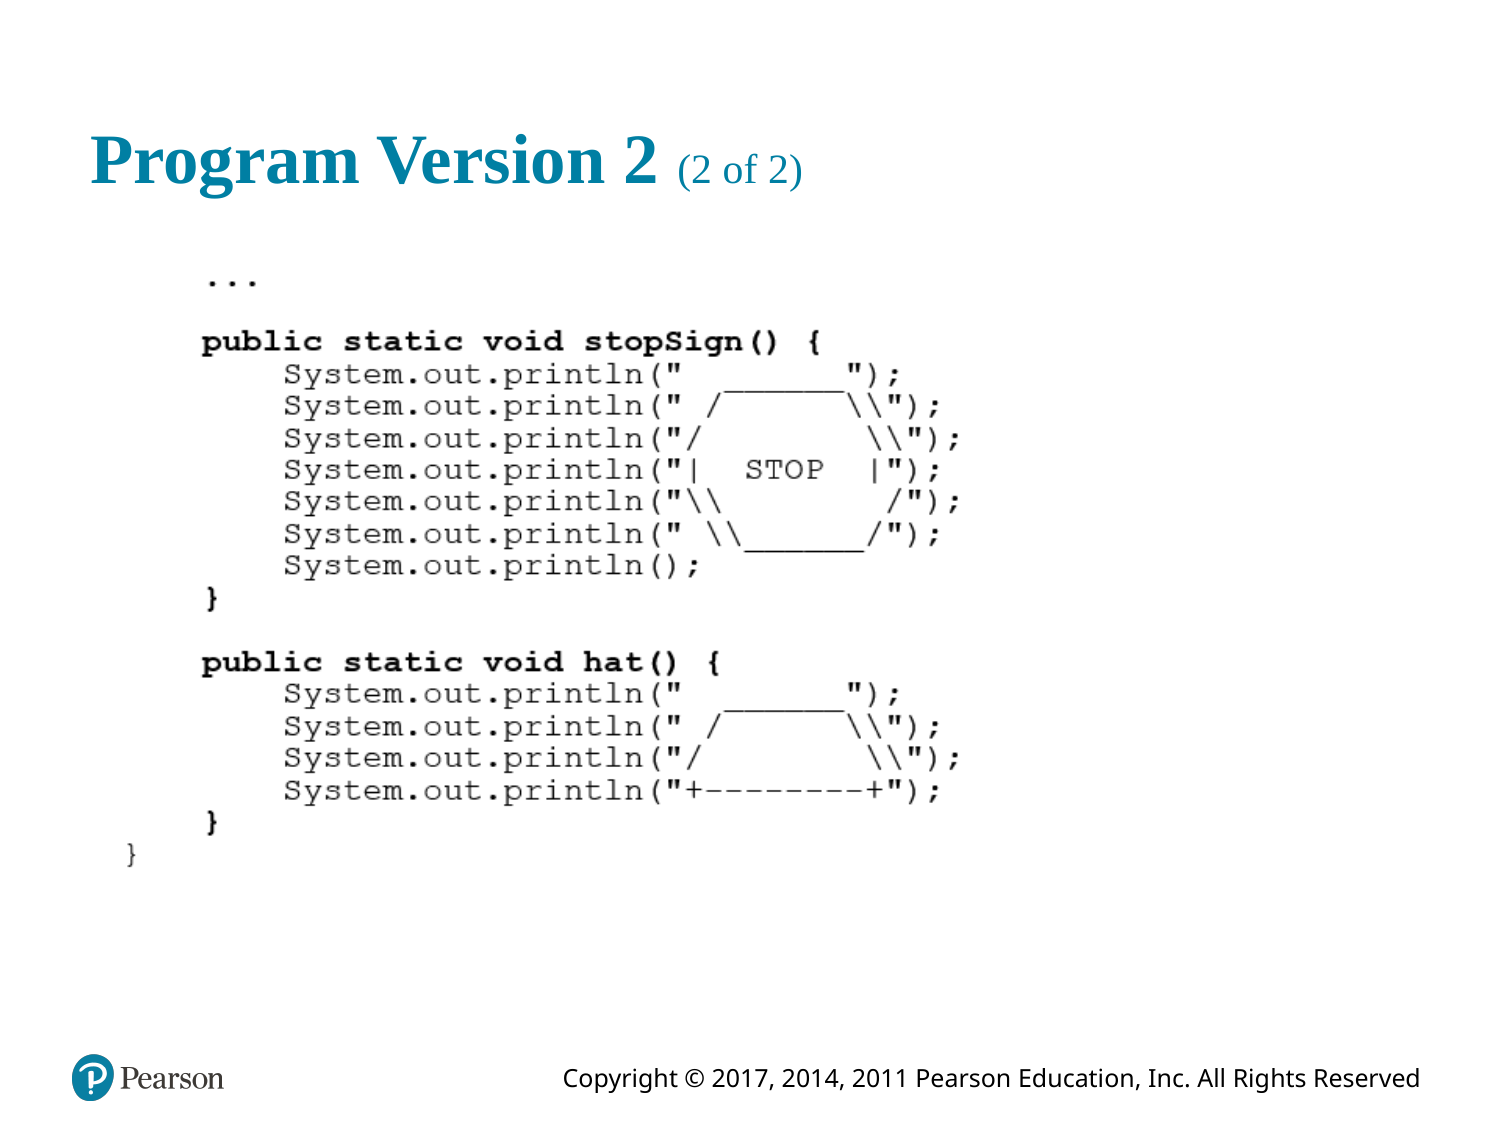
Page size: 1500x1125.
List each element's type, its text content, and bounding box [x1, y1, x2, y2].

picture [72, 1087, 83, 1101]
picture [98, 1054, 224, 1101]
picture [101, 274, 987, 876]
picture [72, 1054, 88, 1070]
title Program Version 2 (2 of 2) [75, 37, 1425, 213]
picture [80, 1063, 106, 1088]
